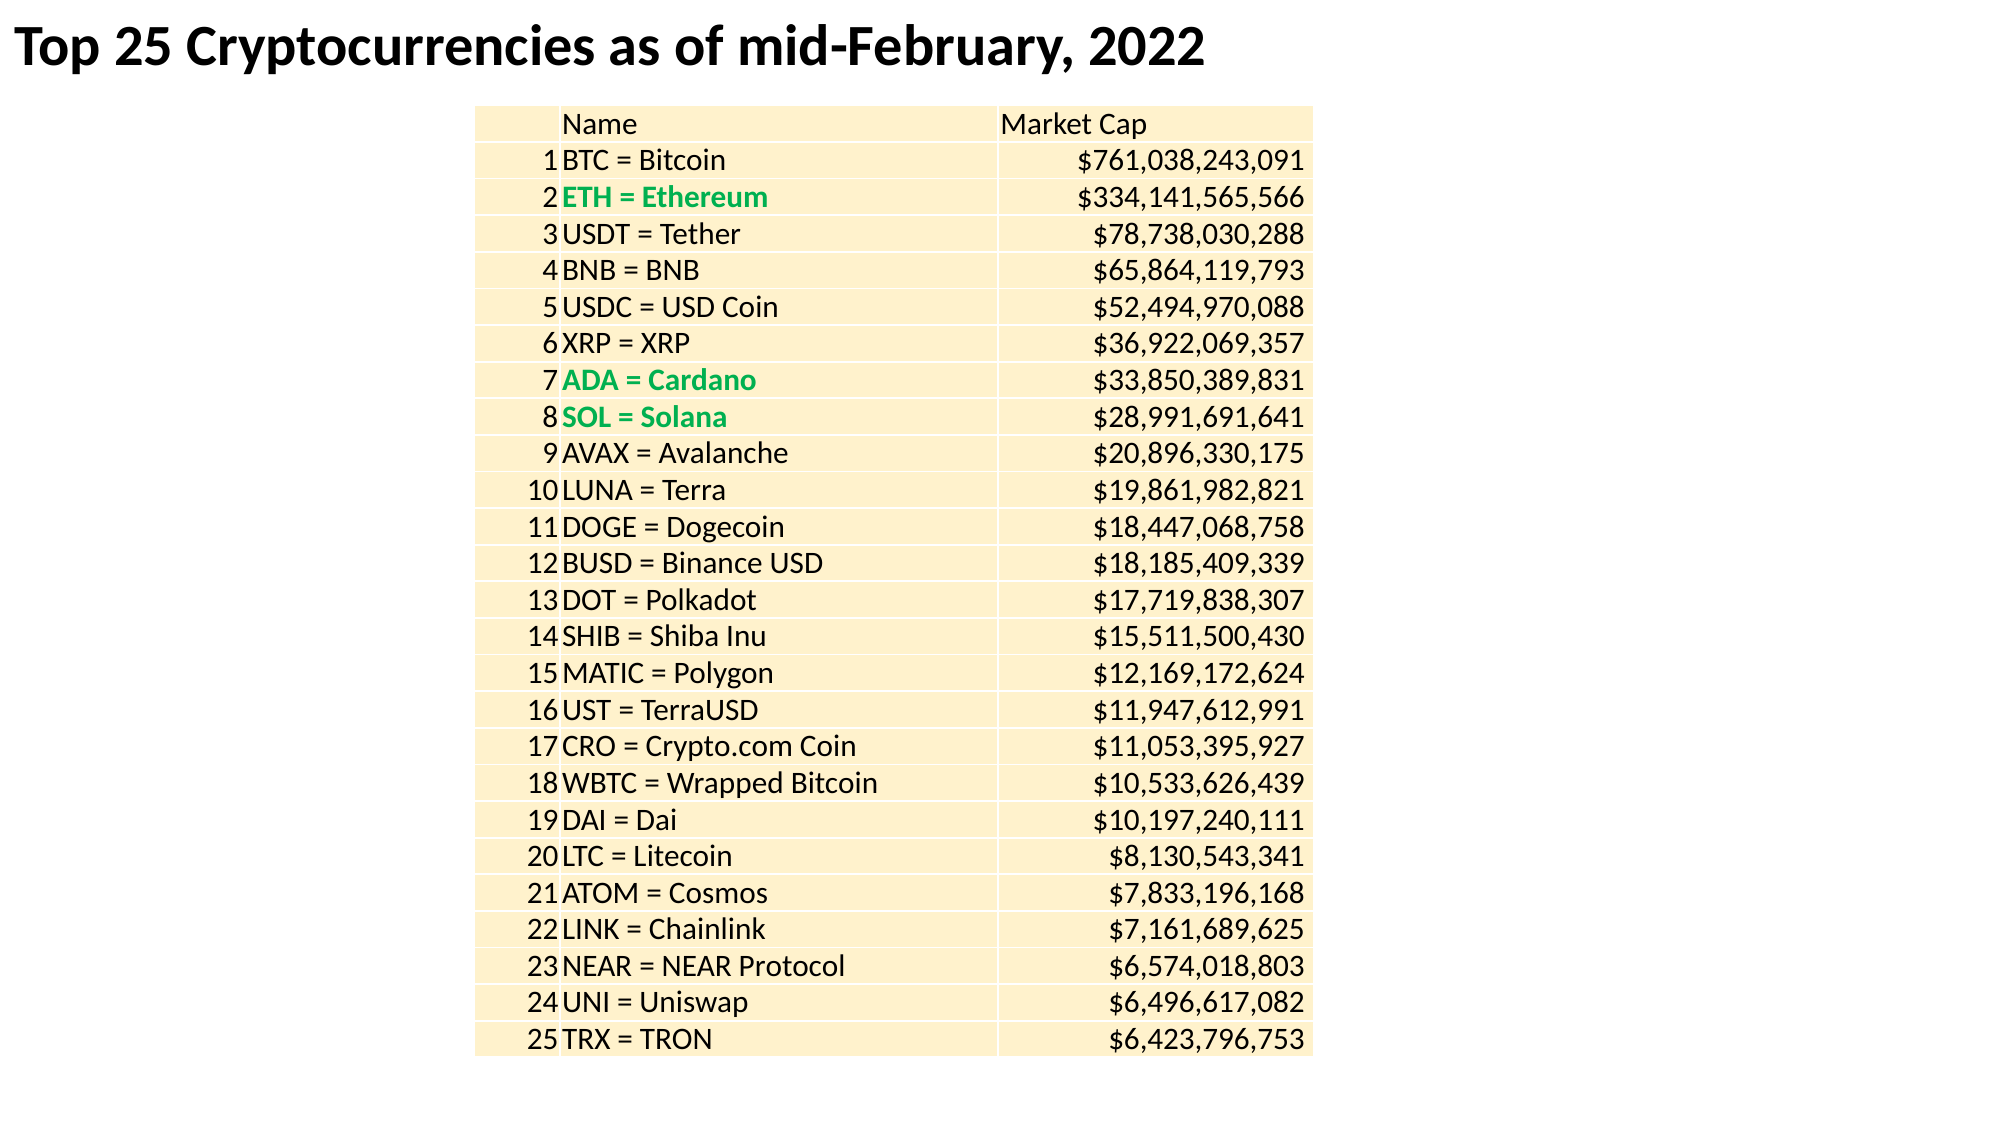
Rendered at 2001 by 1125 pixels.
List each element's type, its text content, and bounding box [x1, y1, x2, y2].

table_cell CRO = Crypto.com Coin [561, 729, 997, 764]
table_cell TRX = TRON [561, 1022, 997, 1056]
table_cell BTC = Bitcoin [561, 143, 997, 178]
table_cell ATOM = Cosmos [561, 875, 997, 910]
table_cell 17 [475, 729, 559, 764]
table_cell SOL = Solana [561, 399, 997, 434]
table_cell 10 [475, 472, 559, 507]
table_cell 13 [475, 582, 559, 617]
table_cell USDT = Tether [561, 216, 997, 251]
table_cell NEAR = NEAR Protocol [561, 948, 997, 983]
table_cell 23 [475, 948, 559, 983]
table_cell $6,574,018,803 [999, 948, 1313, 983]
table_cell $6,496,617,082 [999, 985, 1313, 1020]
table_cell ADA = Cardano [561, 363, 997, 397]
table_cell 22 [475, 912, 559, 947]
table_cell $65,864,119,793 [999, 253, 1313, 288]
text_box Top 25 Cryptocurrencies as of mid-February, 2022 [0, 0, 1257, 85]
table_cell $7,833,196,168 [999, 875, 1313, 910]
table_cell $17,719,838,307 [999, 582, 1313, 617]
table_cell DAI = Dai [561, 802, 997, 837]
table_cell 11 [475, 509, 559, 544]
table_cell MATIC = Polygon [561, 655, 997, 690]
table_cell DOGE = Dogecoin [561, 509, 997, 544]
table_cell $12,169,172,624 [999, 655, 1313, 690]
table_cell AVAX = Avalanche [561, 436, 997, 471]
table_cell $10,533,626,439 [999, 765, 1313, 800]
table_cell $20,896,330,175 [999, 436, 1313, 471]
table_cell $11,053,395,927 [999, 729, 1313, 764]
table_cell 14 [475, 619, 559, 654]
table_cell $761,038,243,091 [999, 143, 1313, 178]
table_cell 9 [475, 436, 559, 471]
table_cell $7,161,689,625 [999, 912, 1313, 947]
table_cell $6,423,796,753 [999, 1022, 1313, 1056]
table_cell 8 [475, 399, 559, 434]
table_cell UNI = Uniswap [561, 985, 997, 1020]
table_header Name [561, 106, 997, 141]
table_cell LTC = Litecoin [561, 839, 997, 873]
table_cell ETH = Ethereum [561, 179, 997, 214]
table_cell BUSD = Binance USD [561, 546, 997, 580]
table_cell $11,947,612,991 [999, 692, 1313, 727]
table_cell SHIB = Shiba Inu [561, 619, 997, 654]
table_cell $334,141,565,566 [999, 179, 1313, 214]
table_cell $52,494,970,088 [999, 289, 1313, 324]
table_cell WBTC = Wrapped Bitcoin [561, 765, 997, 800]
table_cell 1 [475, 143, 559, 178]
table_cell 15 [475, 655, 559, 690]
table_cell 7 [475, 363, 559, 397]
table_cell UST = TerraUSD [561, 692, 997, 727]
table_cell 4 [475, 253, 559, 288]
table_cell 5 [475, 289, 559, 324]
table_cell $18,447,068,758 [999, 509, 1313, 544]
table_cell $33,850,389,831 [999, 363, 1313, 397]
table_cell $15,511,500,430 [999, 619, 1313, 654]
table_cell XRP = XRP [561, 326, 997, 361]
table_cell DOT = Polkadot [561, 582, 997, 617]
table_cell 3 [475, 216, 559, 251]
table_cell 12 [475, 546, 559, 580]
table_cell $36,922,069,357 [999, 326, 1313, 361]
table_cell $10,197,240,111 [999, 802, 1313, 837]
table_cell LUNA = Terra [561, 472, 997, 507]
table_cell 6 [475, 326, 559, 361]
table_cell 2 [475, 179, 559, 214]
table_cell $28,991,691,641 [999, 399, 1313, 434]
table_cell 25 [475, 1022, 559, 1056]
table_cell BNB = BNB [561, 253, 997, 288]
table_header [475, 106, 559, 141]
table_cell $19,861,982,821 [999, 472, 1313, 507]
table_cell 21 [475, 875, 559, 910]
table_cell $78,738,030,288 [999, 216, 1313, 251]
table_cell 24 [475, 985, 559, 1020]
table_cell 19 [475, 802, 559, 837]
table_cell $18,185,409,339 [999, 546, 1313, 580]
table_header Market Cap [999, 106, 1313, 141]
table_cell LINK = Chainlink [561, 912, 997, 947]
table_cell 16 [475, 692, 559, 727]
table_cell 18 [475, 765, 559, 800]
table_cell $8,130,543,341 [999, 839, 1313, 873]
table_cell 20 [475, 839, 559, 873]
table_cell USDC = USD Coin [561, 289, 997, 324]
